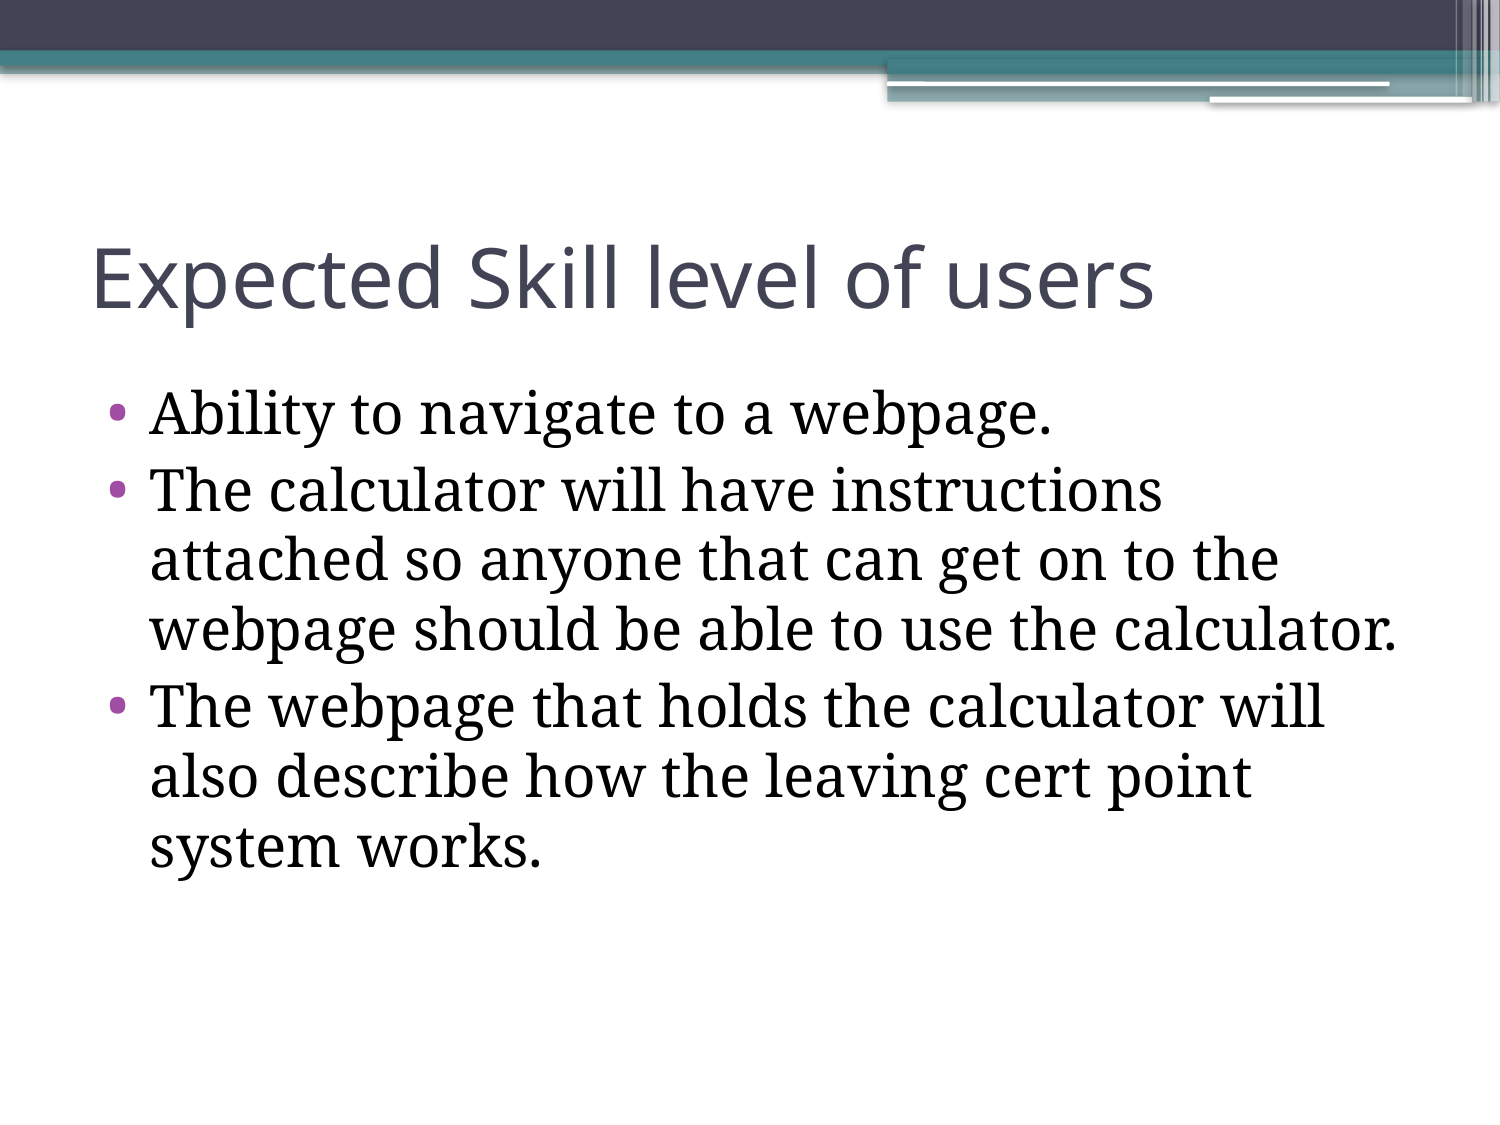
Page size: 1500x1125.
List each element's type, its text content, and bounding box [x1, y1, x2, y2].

title Expected Skill level of users [75, 187, 1425, 363]
list Ability to navigate to a webpage. The calculator will have instructions attached so anyone that can get on to the webpage should be able to use the calculator. The webpage that holds the calculator will also describe how the leaving cert point system works. [75, 368, 1425, 1079]
